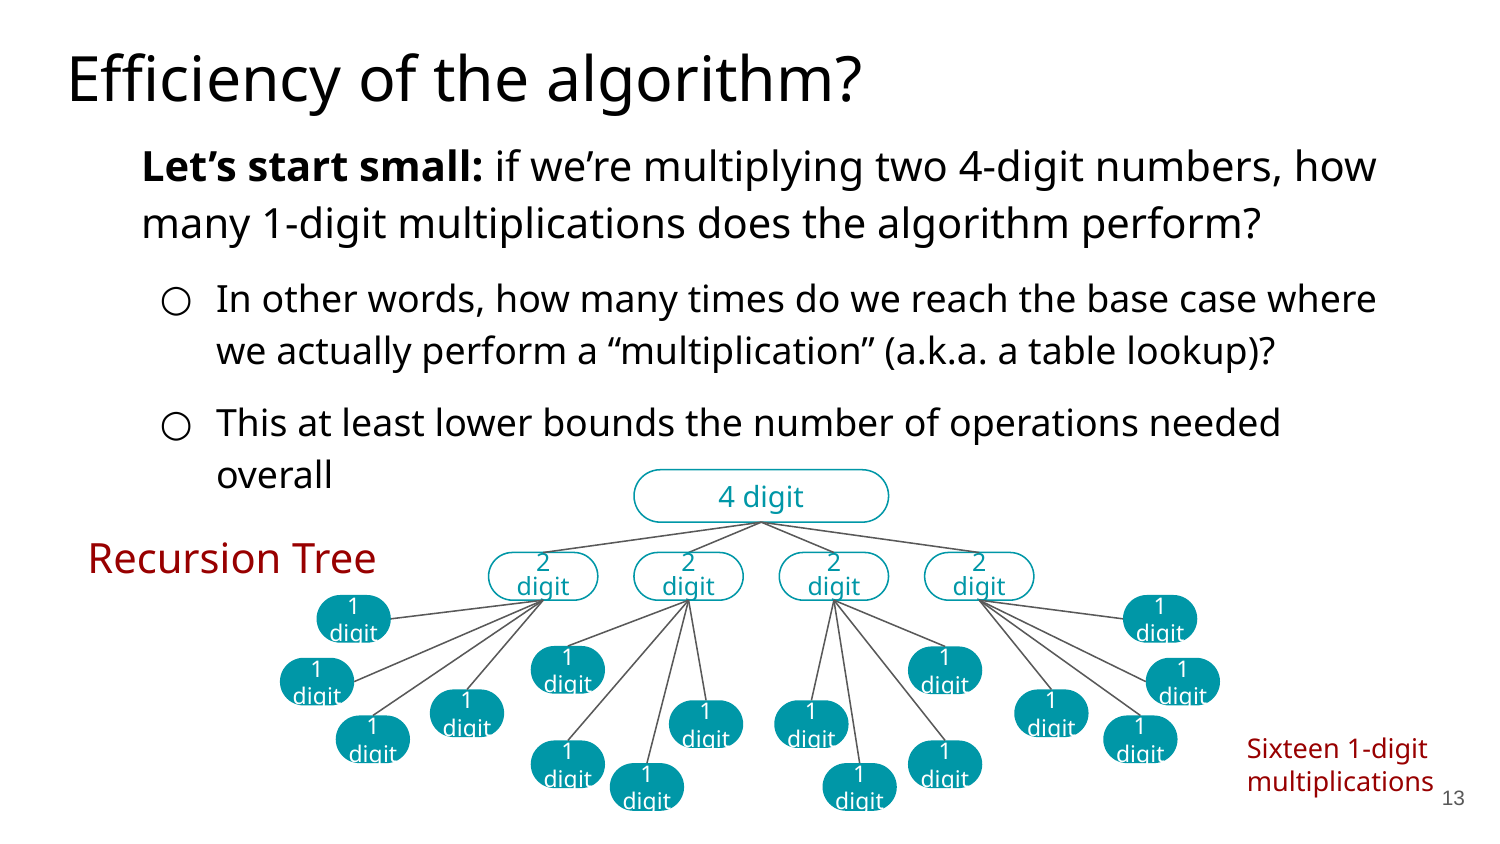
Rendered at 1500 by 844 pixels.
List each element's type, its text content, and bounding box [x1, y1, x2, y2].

title Efficiency of the algorithm? [51, 60, 1449, 167]
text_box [279, 469, 1221, 812]
text_box Recursion Tree [51, 475, 274, 589]
text_box Sixteen 1-digit multiplications [1231, 711, 1461, 818]
slide_number 13 [1389, 764, 1480, 830]
list Let’s start small: if we’re multiplying two 4-digit numbers, how many 1-digit multiplications does the algorithm perform? In other words, how many times do we reach the base case where we actually perform a “multiplication” (a.k.a. a table lookup)? This at least lower bounds the number of operations needed overall [51, 117, 1424, 389]
